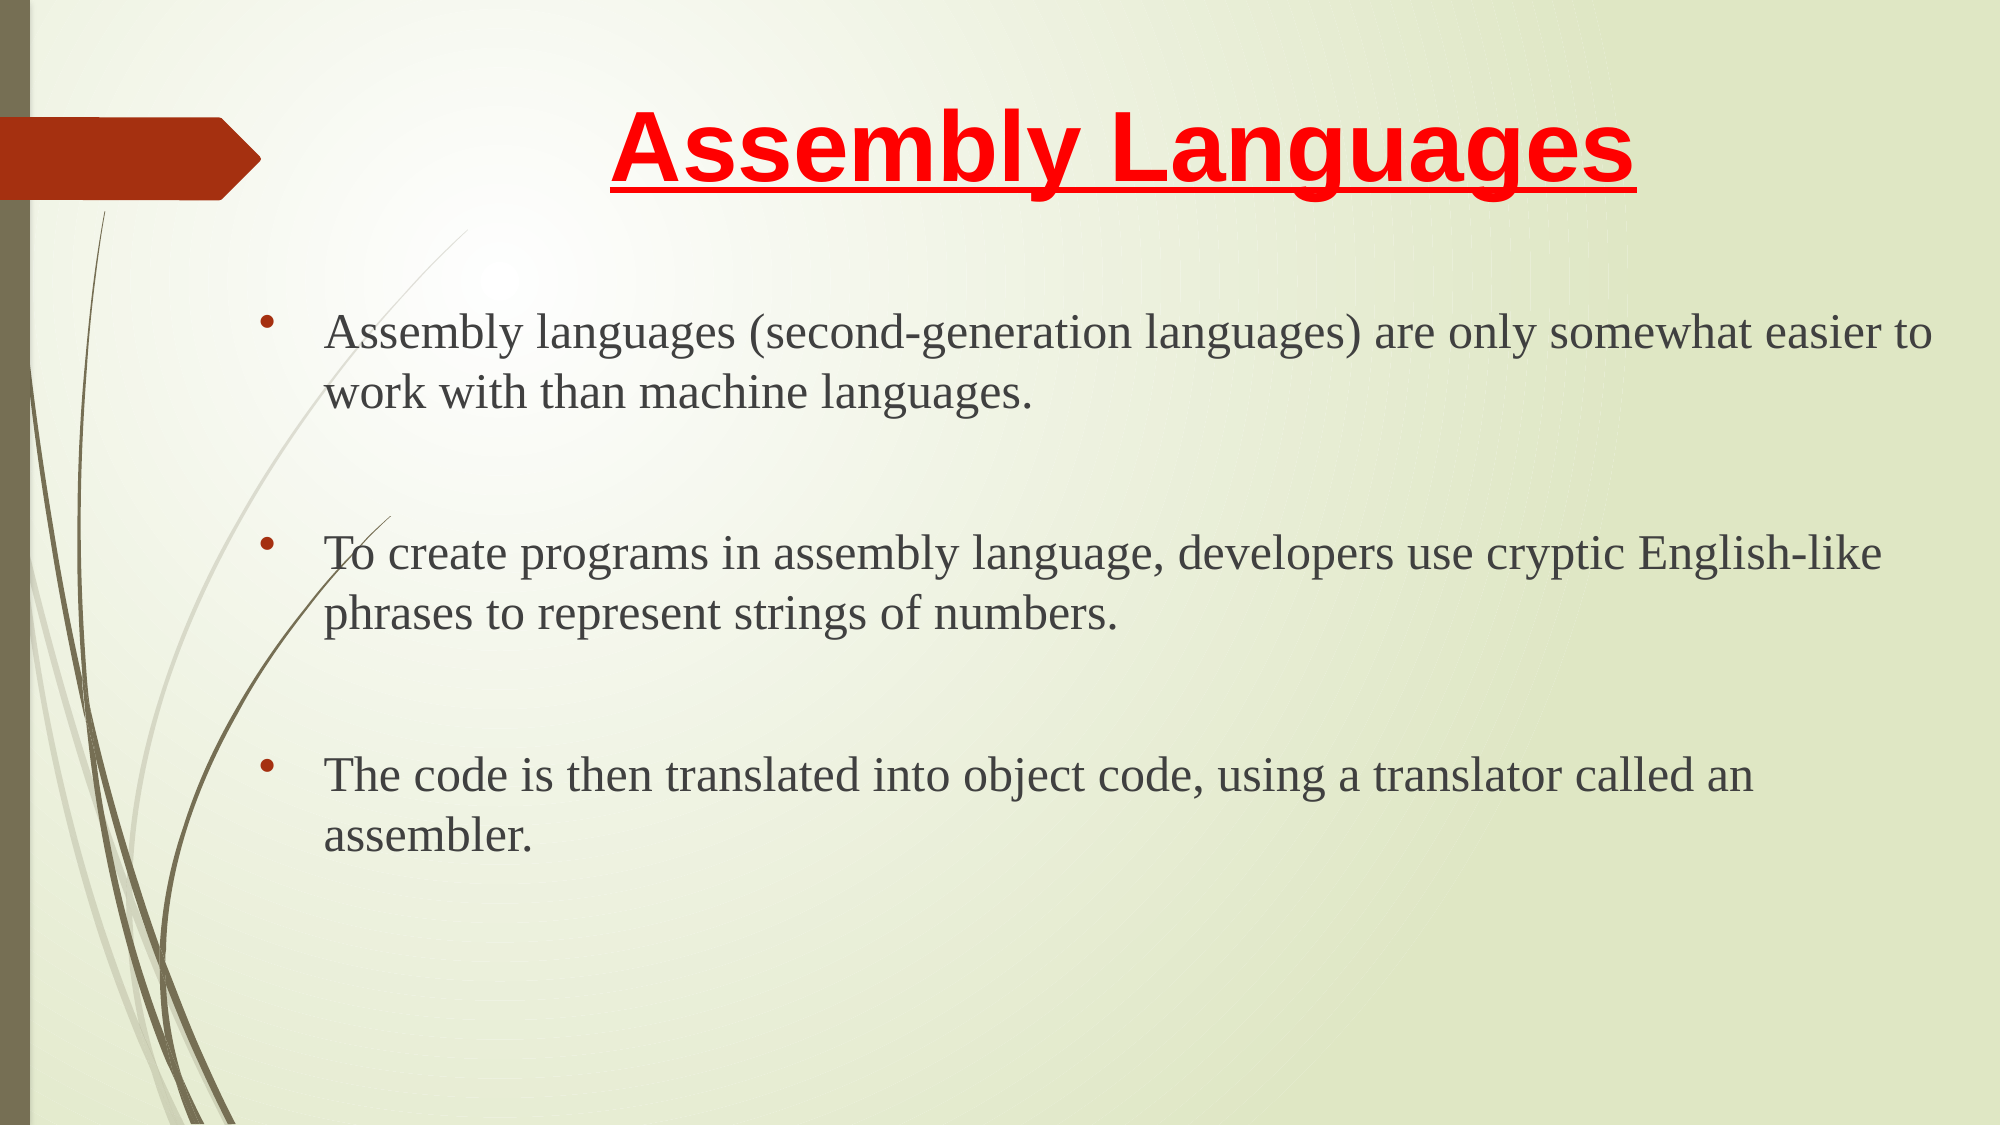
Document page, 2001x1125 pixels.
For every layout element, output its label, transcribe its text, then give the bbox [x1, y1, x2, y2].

title Assembly Languages [392, 74, 1855, 239]
list Assembly languages (second-generation languages) are only somewhat easier to work with than machine languages. To create programs in assembly language, developers use cryptic English-like phrases to represent strings of numbers. The code is then translated into object code, using a translator called an assembler. [243, 290, 1960, 1064]
